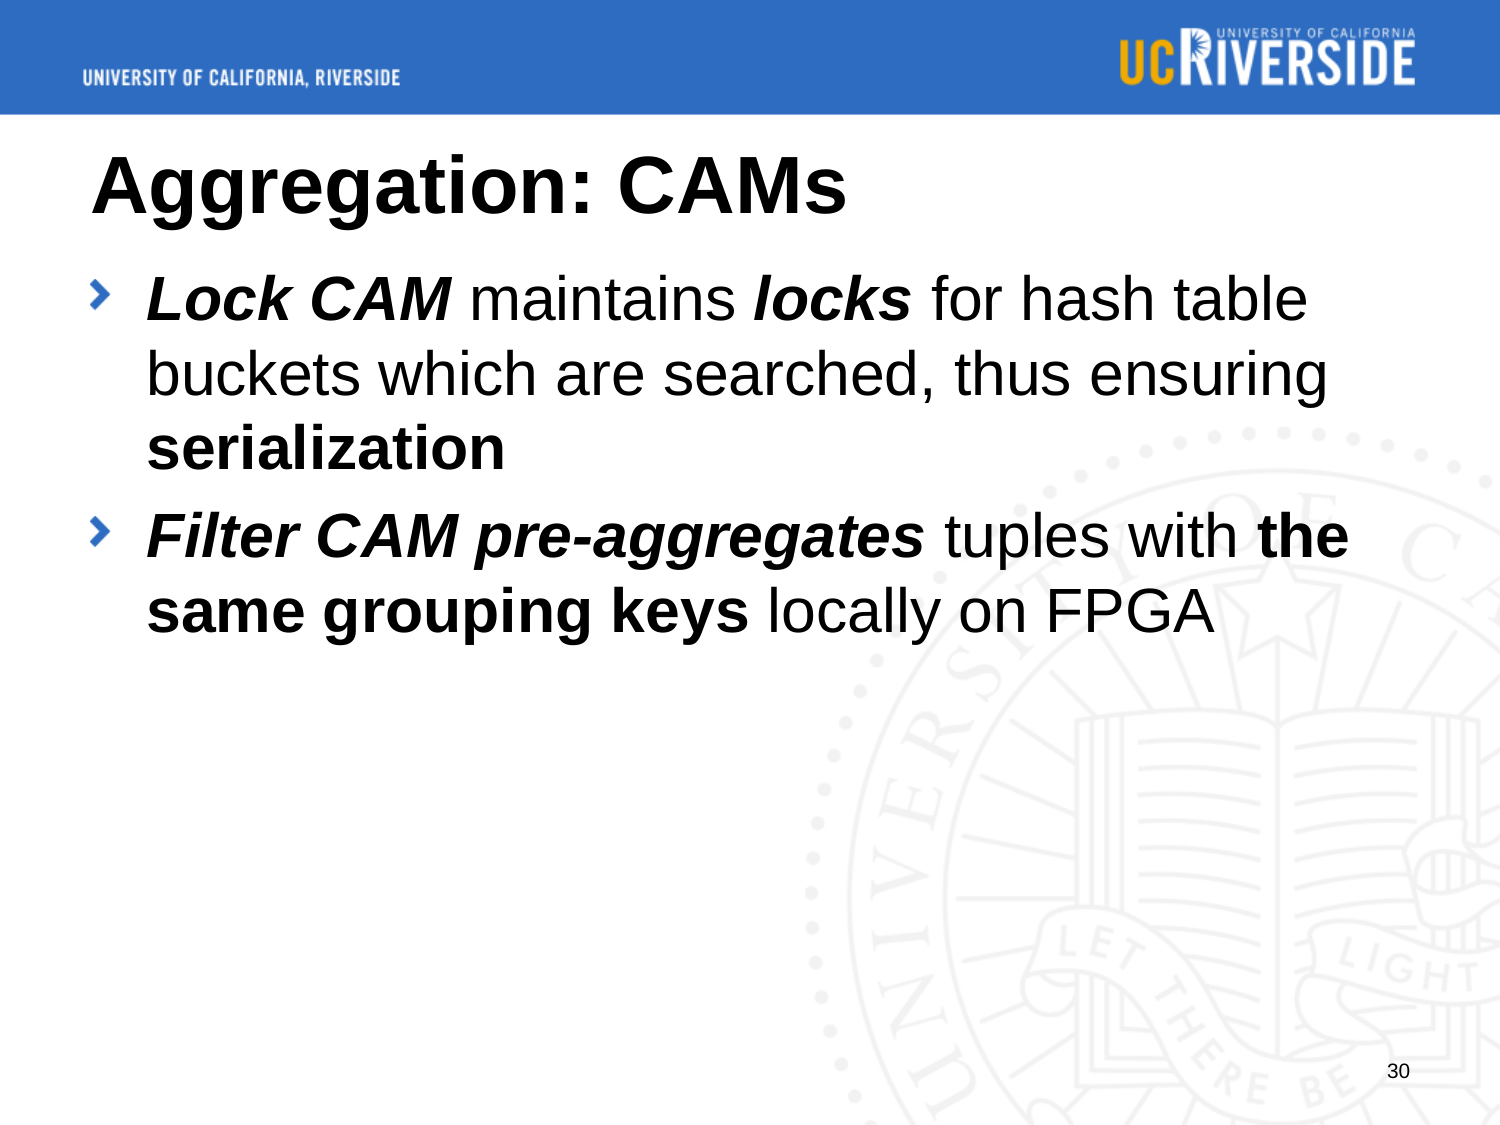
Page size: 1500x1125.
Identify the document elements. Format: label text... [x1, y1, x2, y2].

picture [0, 0, 1500, 1125]
title Aggregation: CAMs [75, 112, 1425, 238]
slide_number 30 [1074, 1050, 1425, 1100]
list Lock CAM maintains locks for hash table buckets which are searched, thus ensuring serialization Filter CAM pre-aggregates tuples with the same grouping keys locally on FPGA [75, 249, 1425, 1025]
